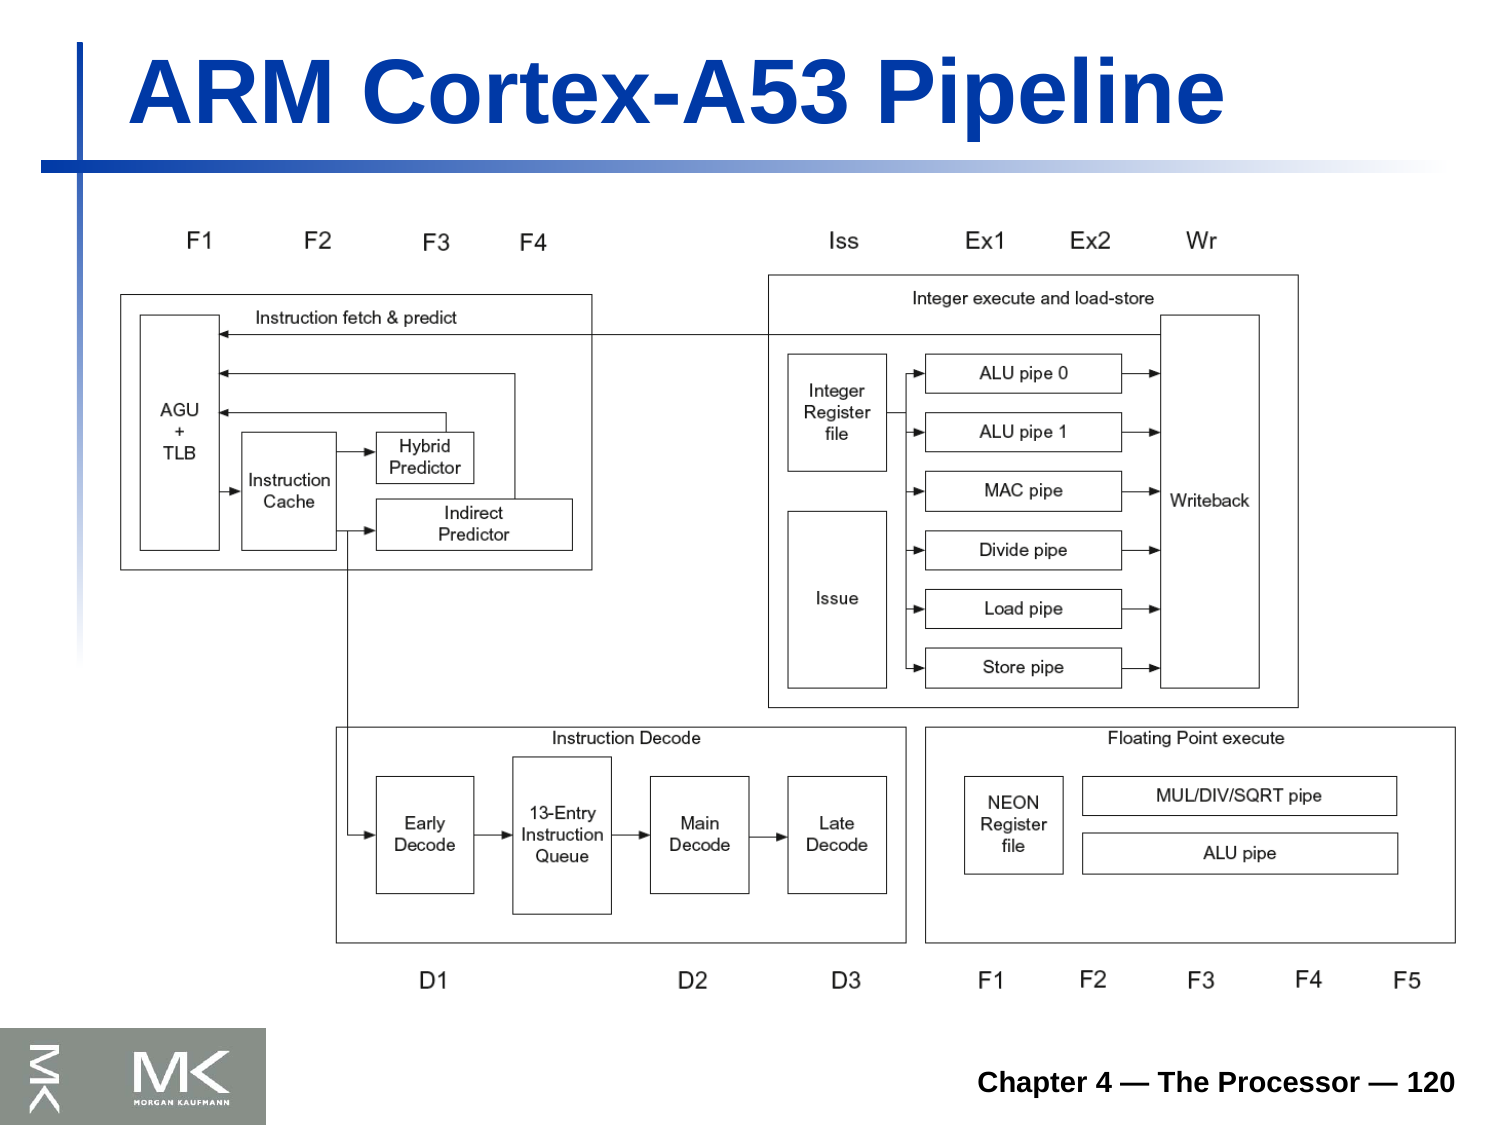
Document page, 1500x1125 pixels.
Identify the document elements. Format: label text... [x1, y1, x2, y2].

title ARM Cortex-A53 Pipeline [112, 23, 1468, 149]
picture [111, 219, 1462, 1000]
picture [0, 1028, 266, 1125]
footer Chapter 4 — The Processor — 120 [277, 1046, 1471, 1106]
